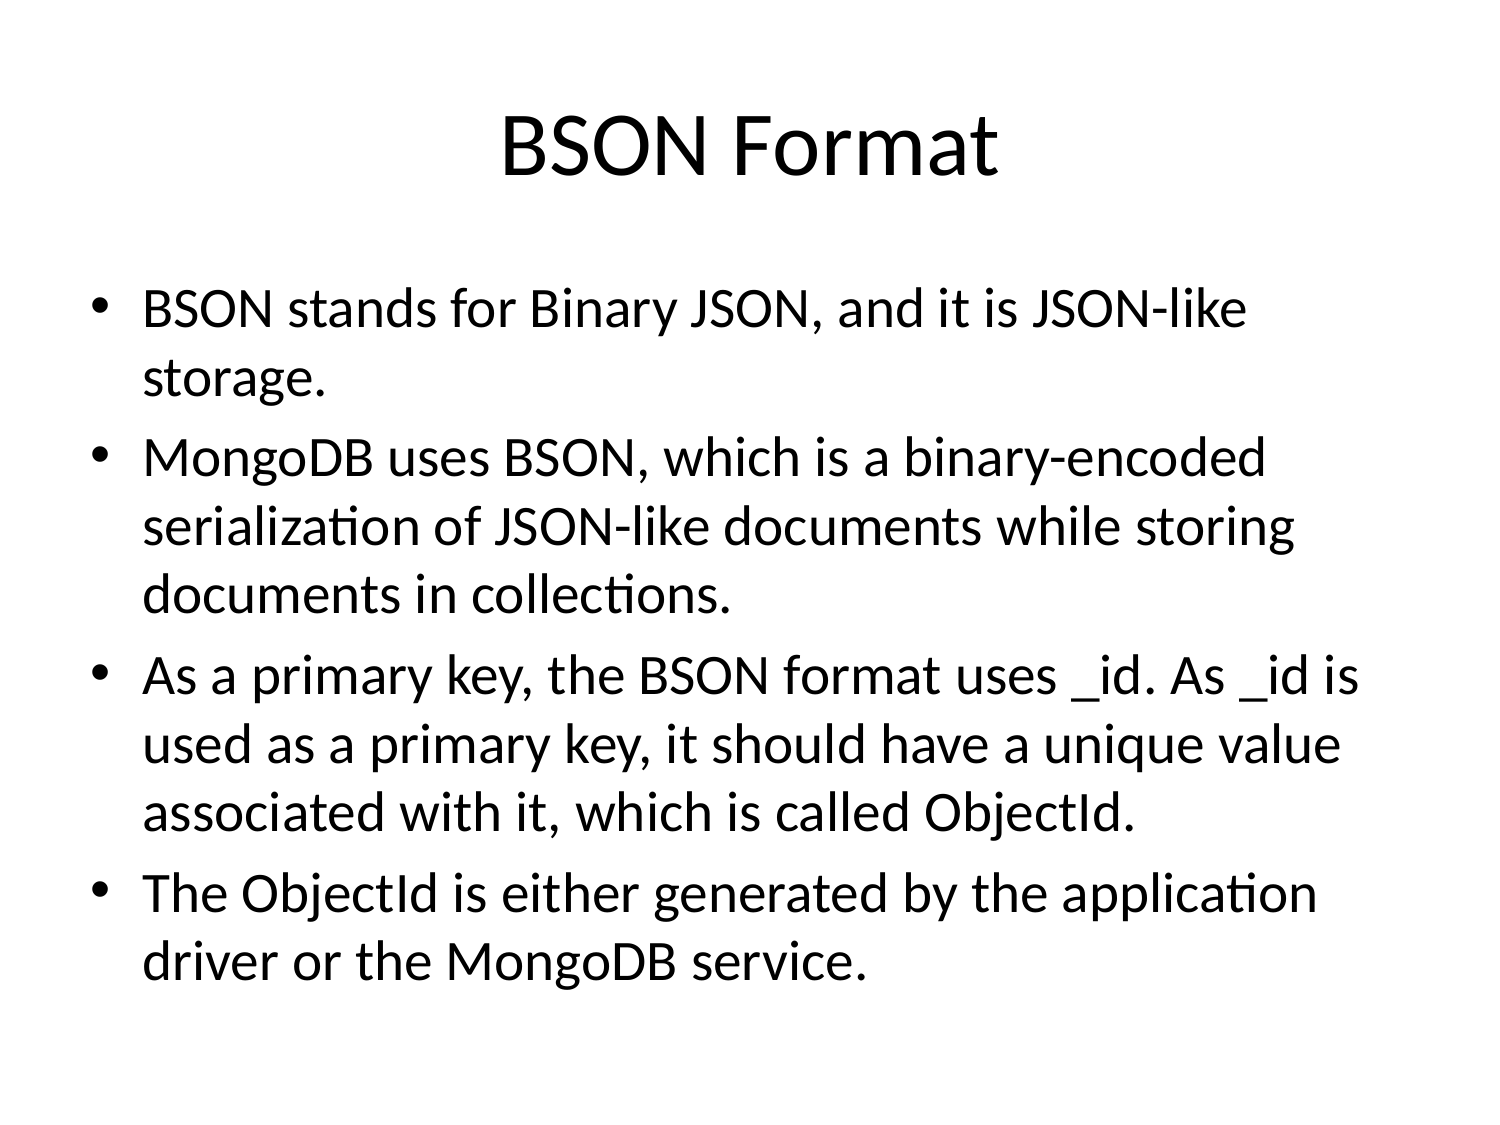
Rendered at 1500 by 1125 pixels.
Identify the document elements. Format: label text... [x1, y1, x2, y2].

title BSON Format [75, 45, 1425, 233]
list BSON stands for Binary JSON, and it is JSON-like storage. MongoDB uses BSON, which is a binary-encoded serialization of JSON-like documents while storing documents in collections. As a primary key, the BSON format uses _id. As _id is used as a primary key, it should have a unique value associated with it, which is called ObjectId. The ObjectId is either generated by the application driver or the MongoDB service. [75, 262, 1425, 1005]
